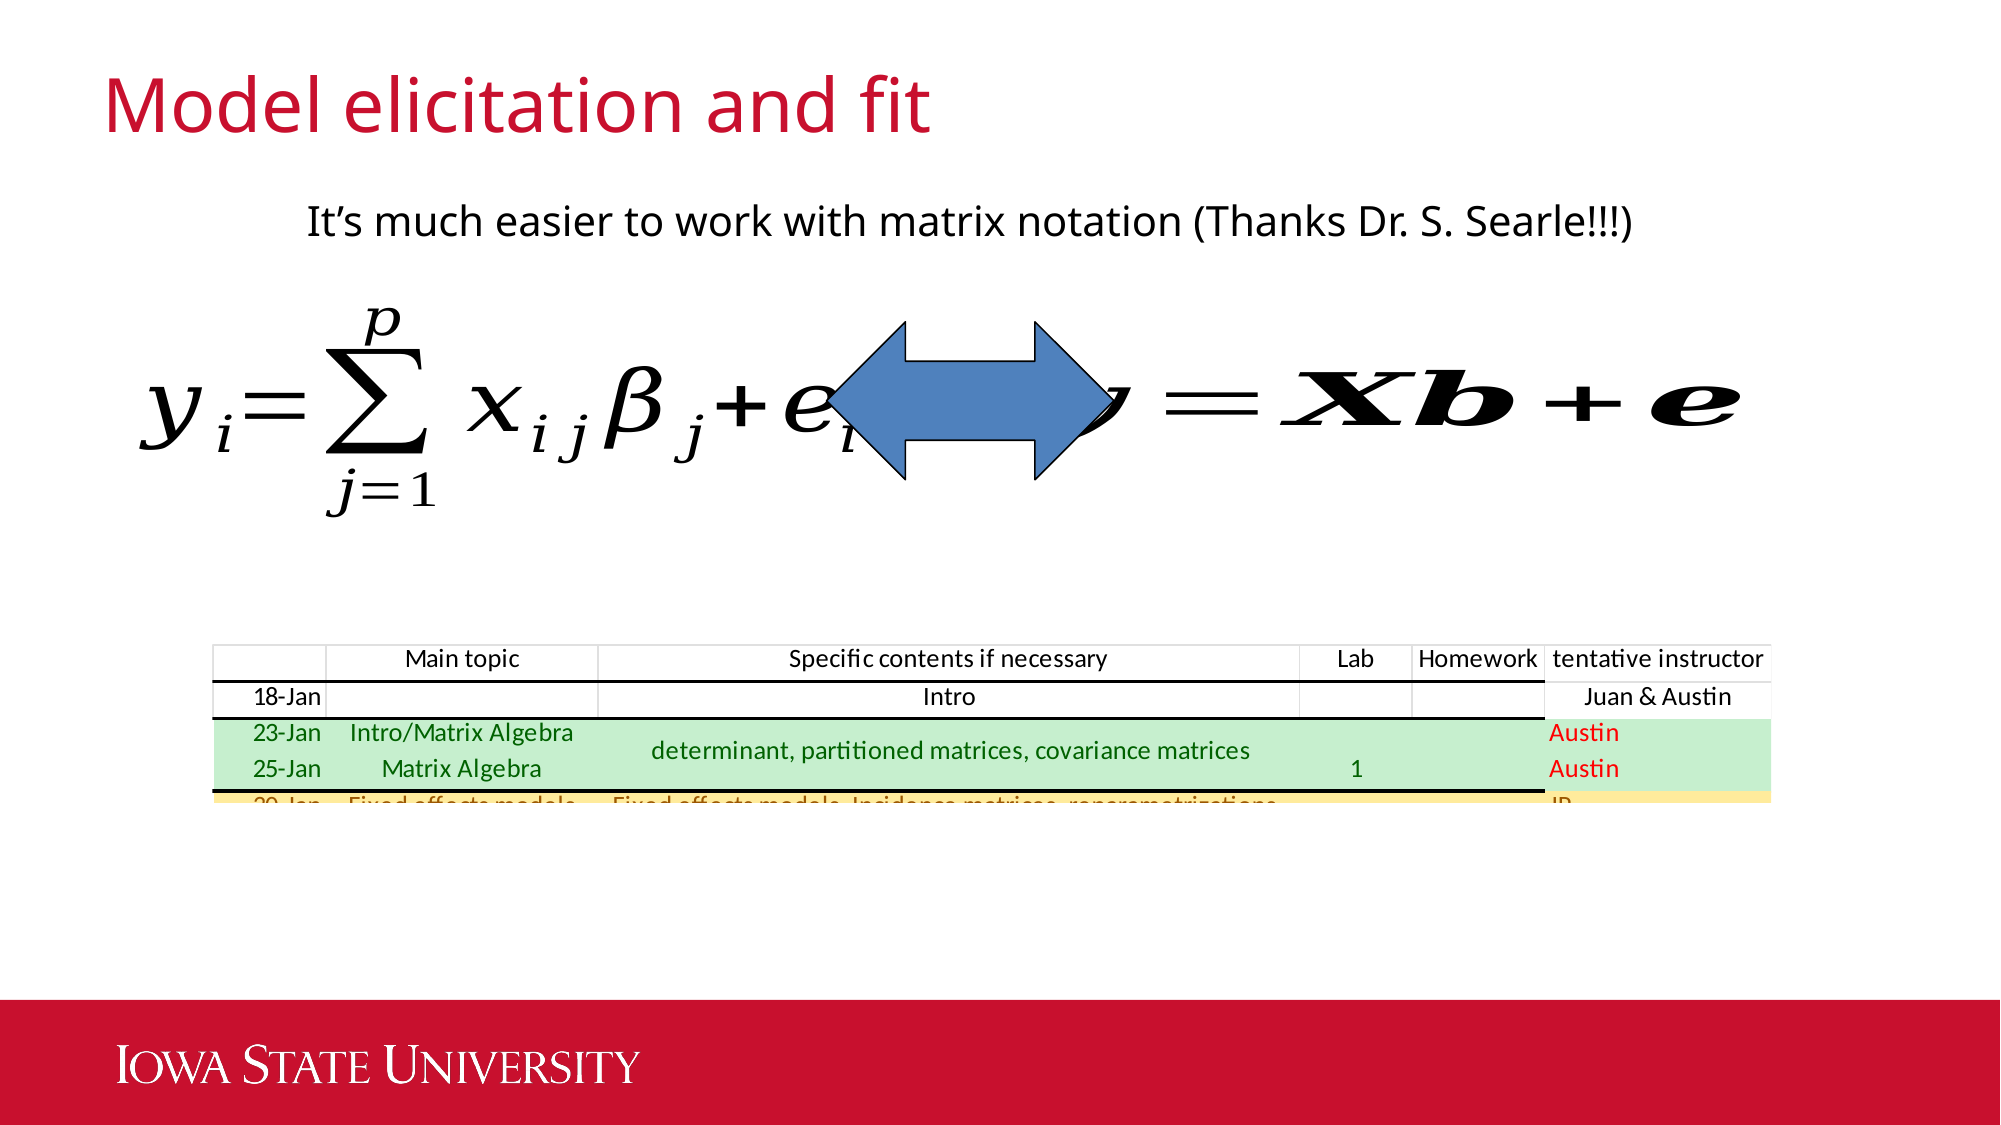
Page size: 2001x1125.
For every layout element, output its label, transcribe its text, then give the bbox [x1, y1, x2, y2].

picture [212, 644, 1774, 803]
text_box It’s much easier to work with matrix notation (Thanks Dr. S. Searle!!!) [292, 187, 1649, 253]
picture [116, 1044, 641, 1088]
title Model elicitation and fit [86, 33, 1850, 172]
text_box [826, 321, 1114, 480]
